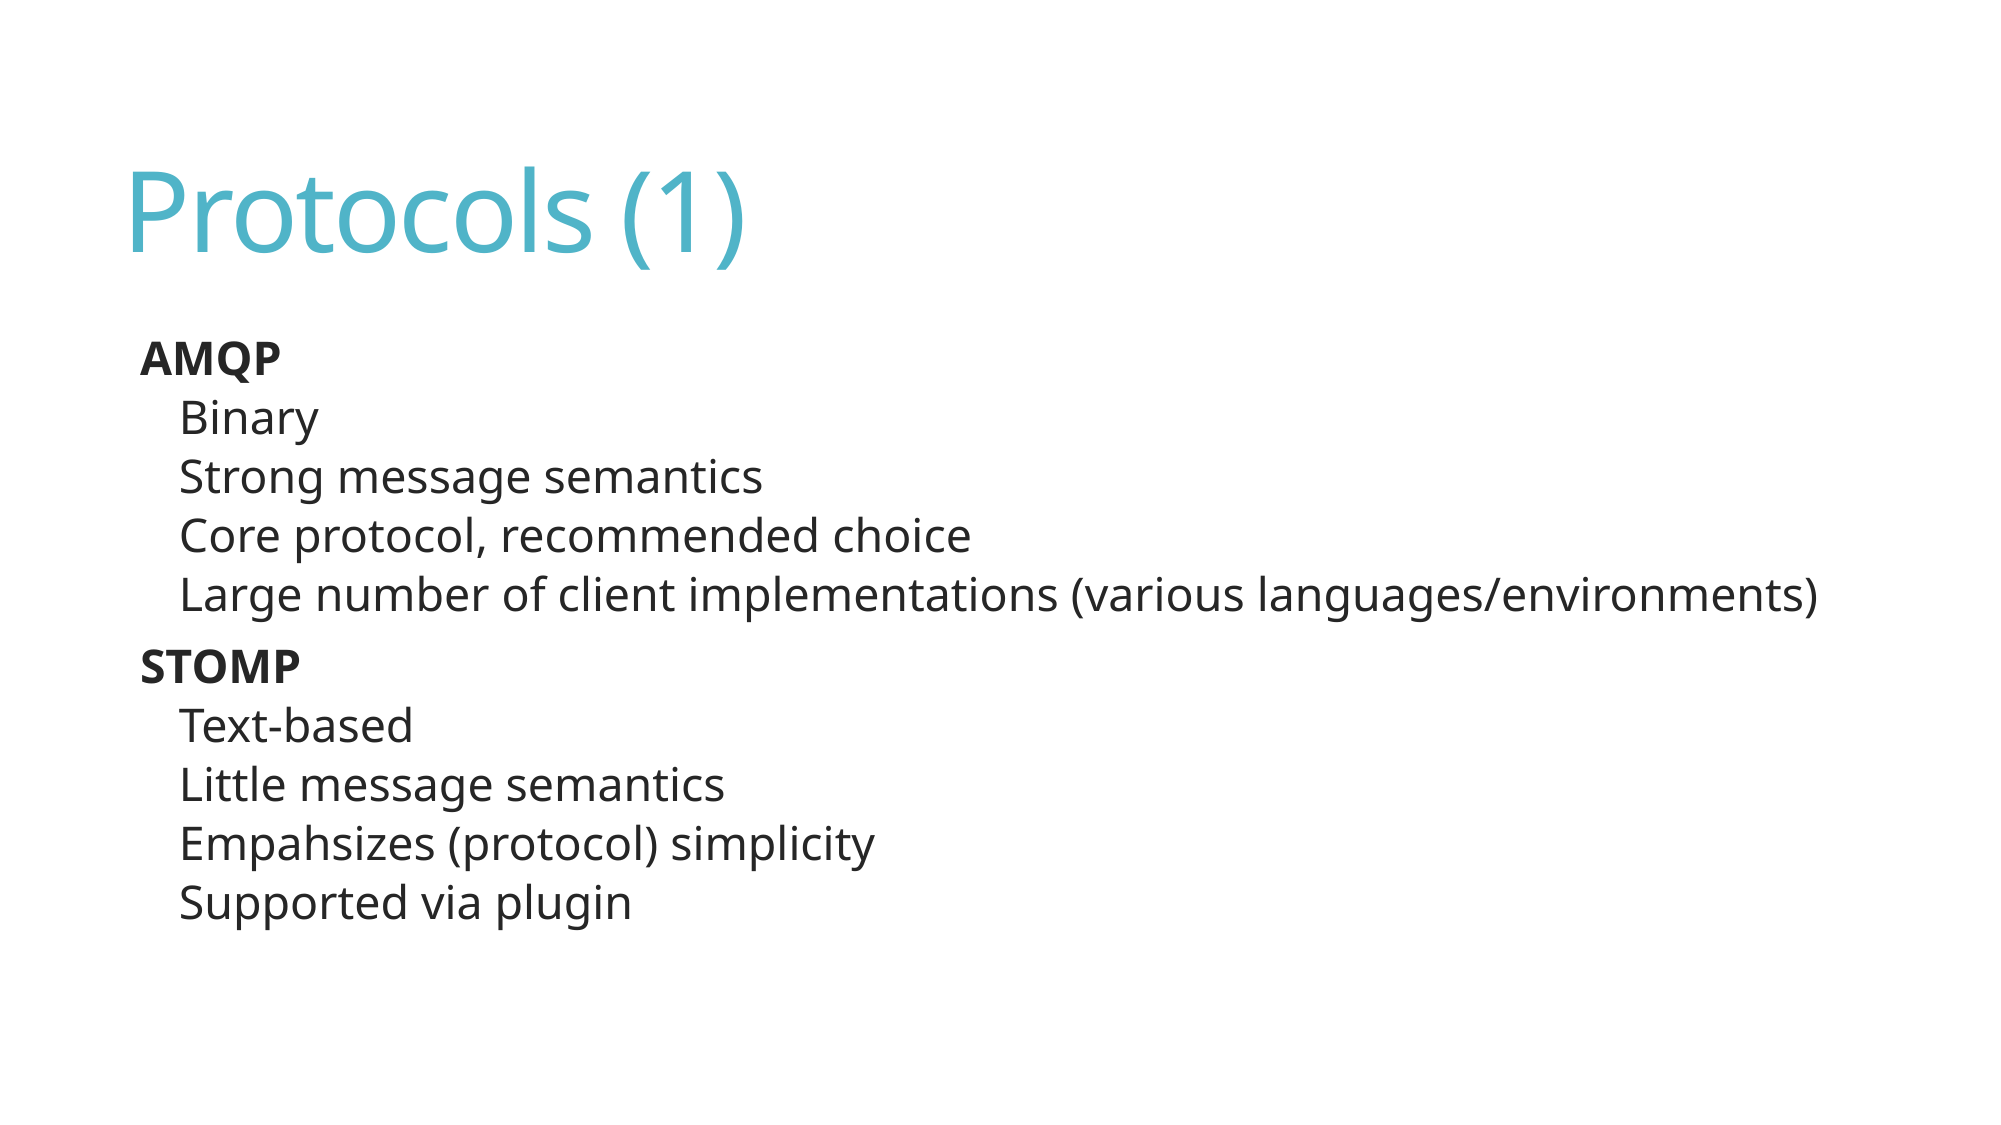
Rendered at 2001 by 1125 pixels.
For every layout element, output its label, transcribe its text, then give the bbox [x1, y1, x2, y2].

list AMQP Binary Strong message semantics Core protocol, recommended choice Large number of client implementations (various languages/environments) STOMP Text-based Little message semantics Empahsizes (protocol) simplicity Supported via plugin [111, 329, 1876, 948]
title Protocols (1) [107, 81, 1875, 354]
